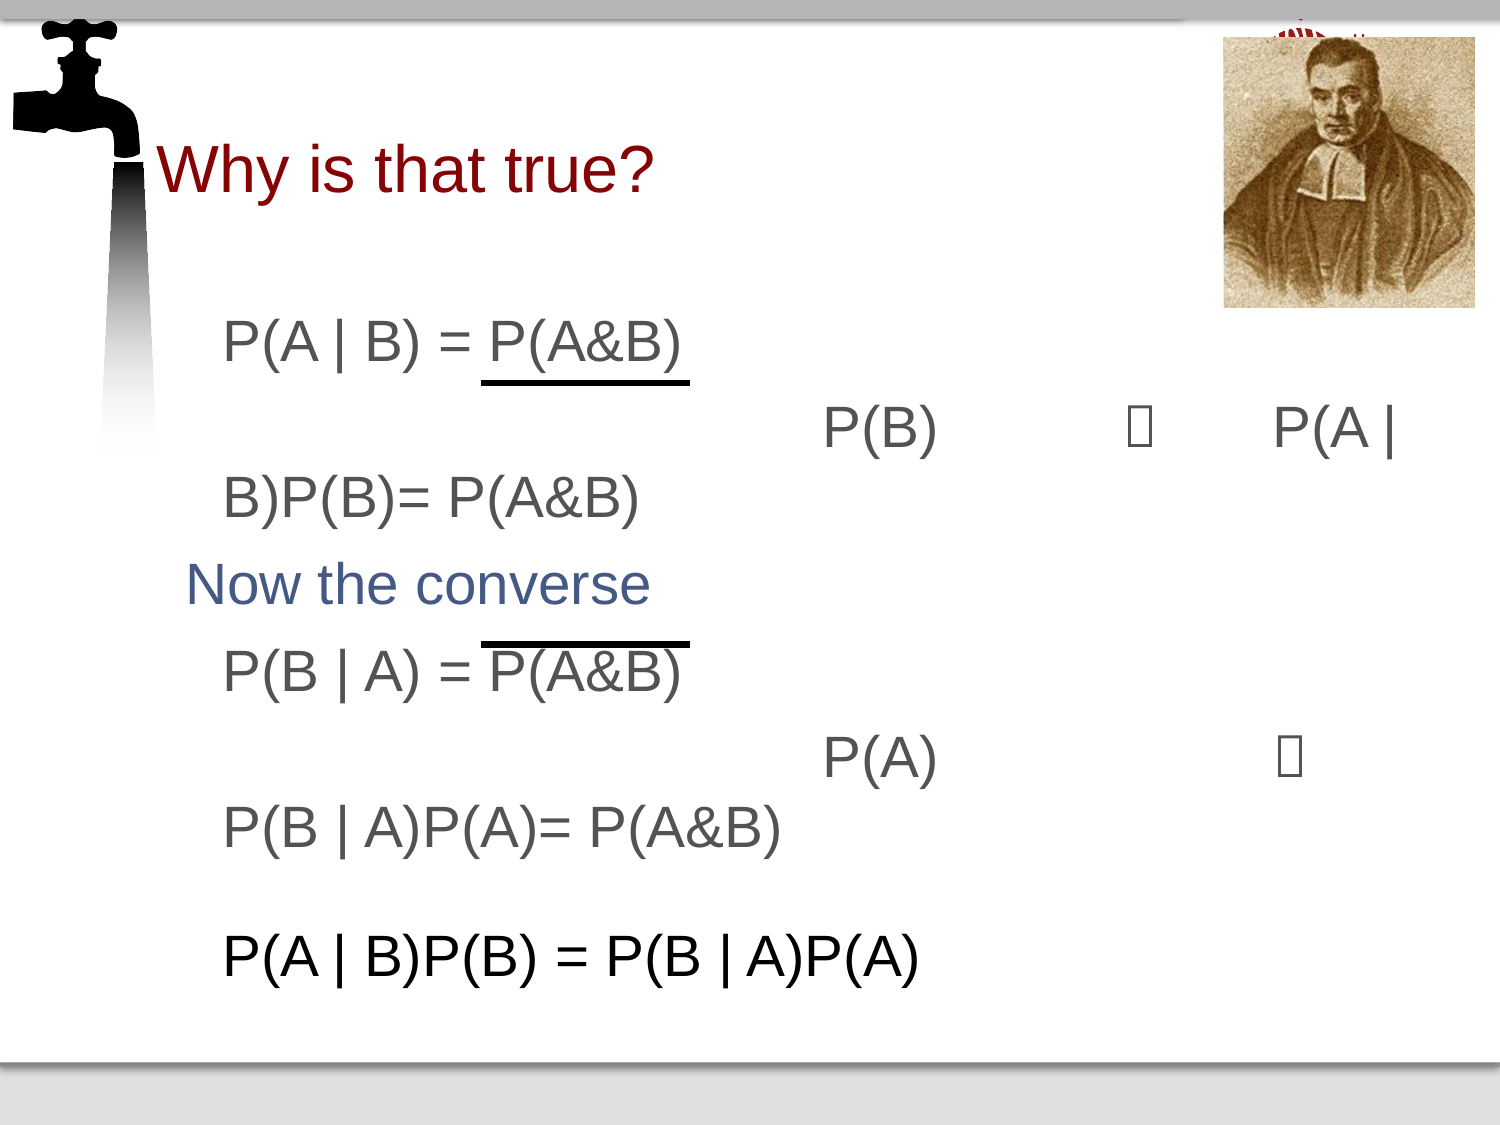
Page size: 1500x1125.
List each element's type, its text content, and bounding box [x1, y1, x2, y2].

picture [13, 20, 140, 158]
list P(A | B) = P(A&B) P(B)  P(A | B)P(B)= P(A&B) Now the converse P(B | A) = P(A&B) P(A)  P(B | A)P(A)= P(A&B) P(A | B)P(B) = P(B | A)P(A) [185, 303, 1475, 1022]
title Why is that true? [156, 50, 1187, 214]
picture [1223, 20, 1476, 308]
